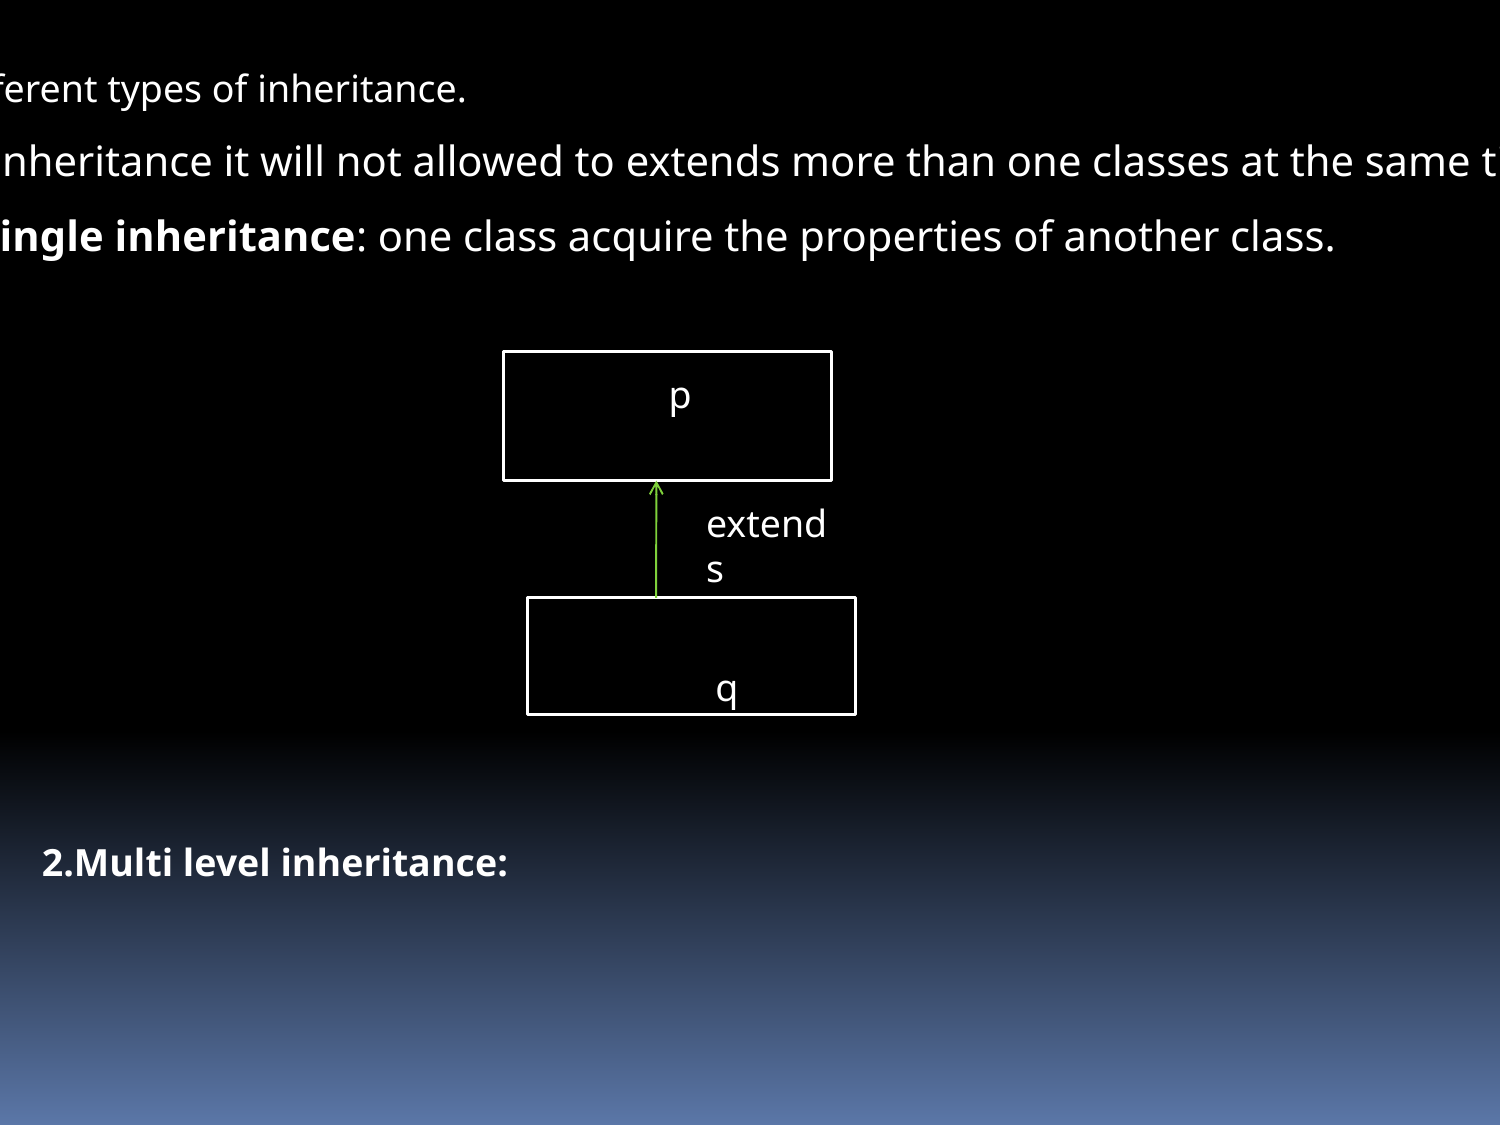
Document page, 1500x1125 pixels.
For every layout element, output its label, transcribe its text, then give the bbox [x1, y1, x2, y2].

text_box q [550, 656, 868, 716]
text_box 2.Multi level inheritance: [27, 831, 524, 937]
text_box [526, 596, 857, 716]
text_box extends [691, 492, 856, 597]
text_box Different types of inheritance. In inheritance it will not allowed to extends more than one classes at the same time. 1.Single inheritance: one class acquire the properties of another class. [0, 35, 1500, 358]
text_box [502, 350, 833, 482]
text_box p [503, 363, 891, 423]
